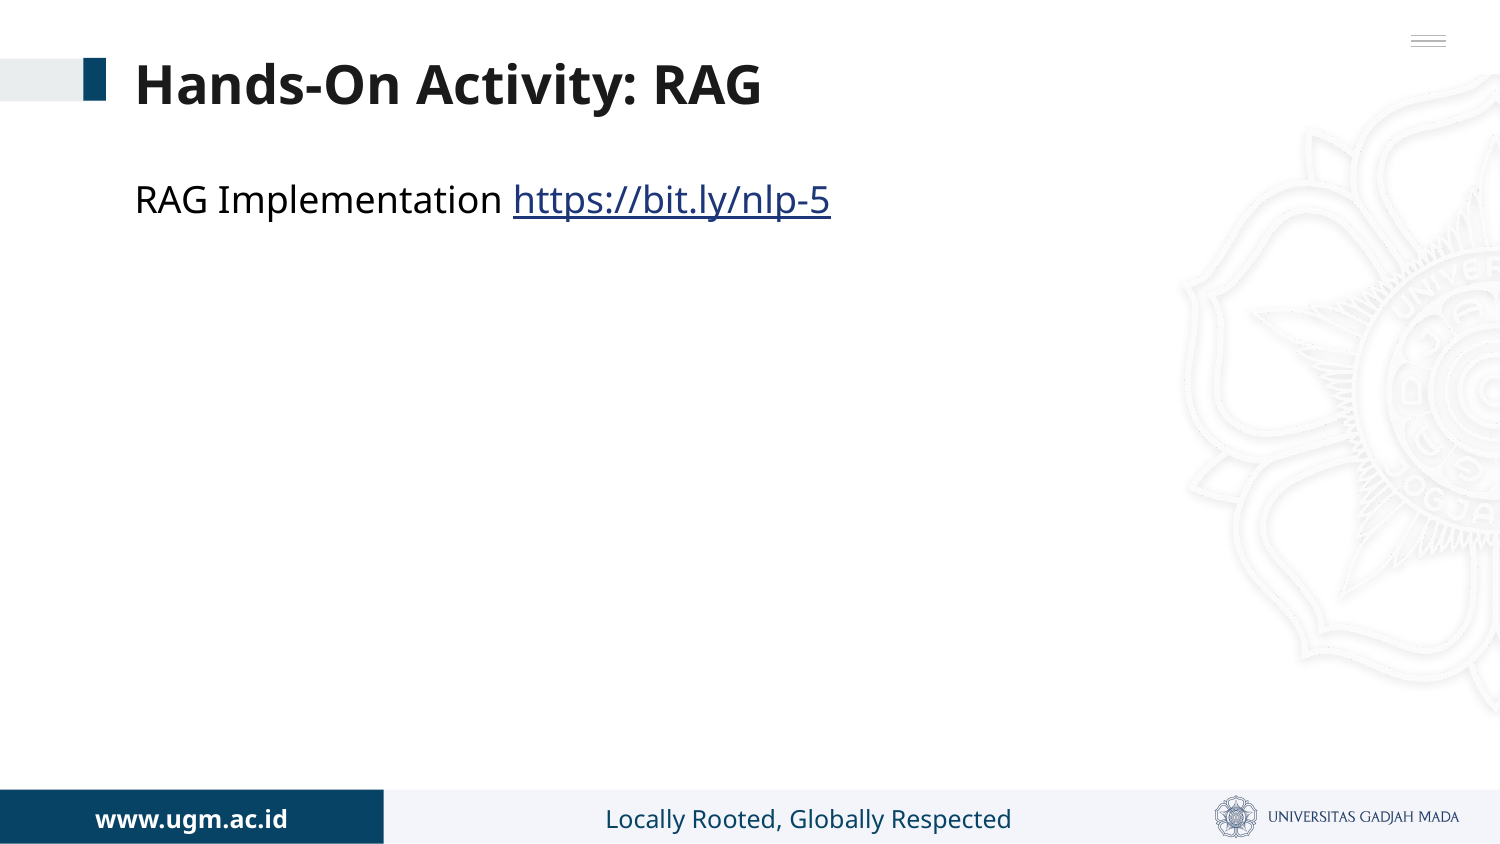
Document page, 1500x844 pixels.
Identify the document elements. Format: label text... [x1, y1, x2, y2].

list RAG Implementation https://bit.ly/nlp-5 [119, 153, 1322, 636]
picture [1174, 779, 1500, 844]
title Hands-On Activity: RAG [119, 35, 1381, 124]
